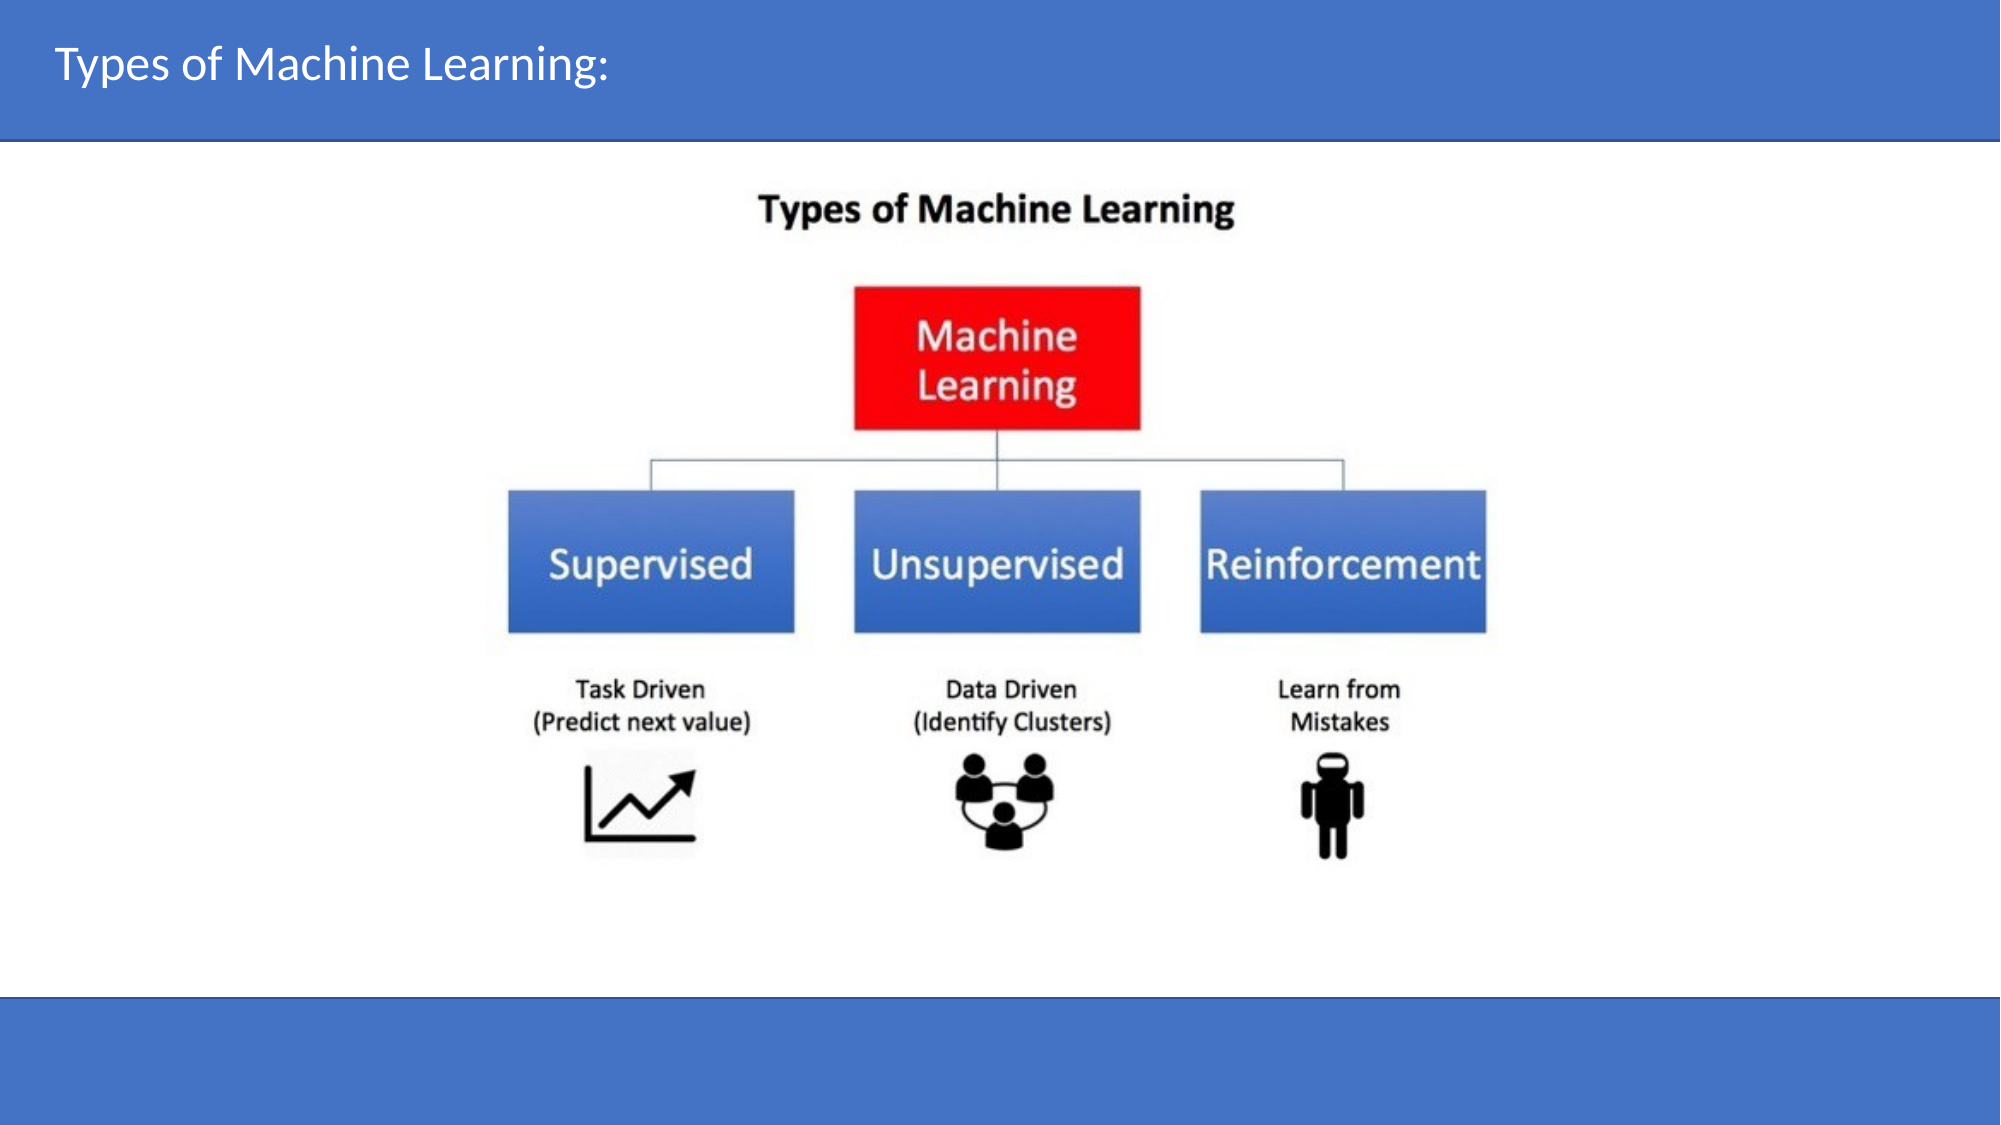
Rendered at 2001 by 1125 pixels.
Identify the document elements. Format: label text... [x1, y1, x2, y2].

picture [485, 162, 1515, 871]
text_box [0, 997, 2000, 1125]
text_box [0, 0, 2000, 142]
text_box Types of Machine Learning: [39, 22, 1009, 98]
